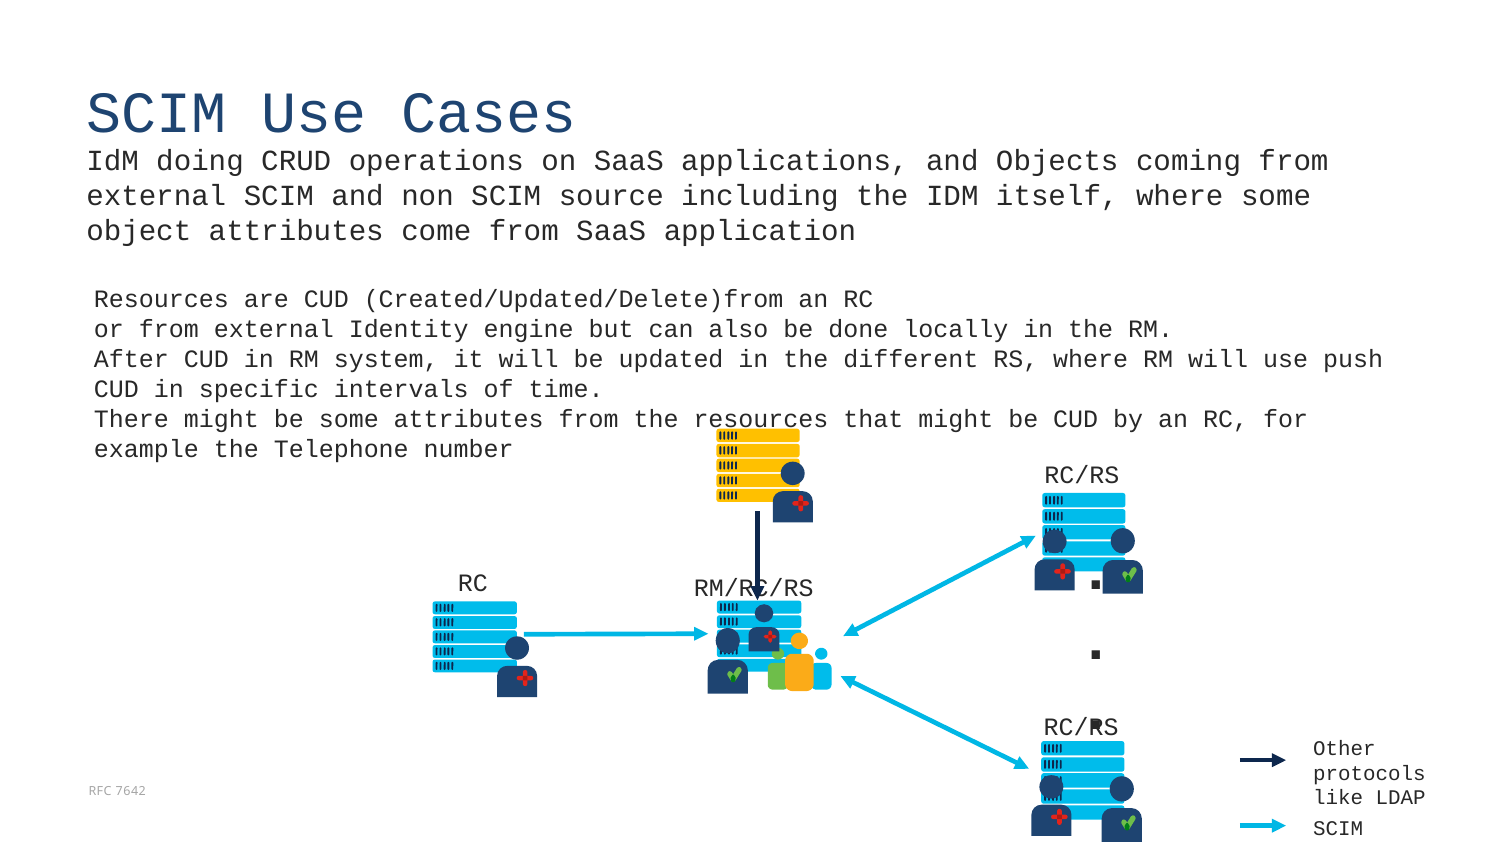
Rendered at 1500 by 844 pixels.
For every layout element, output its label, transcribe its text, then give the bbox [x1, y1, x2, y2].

text_box RC/RS [1034, 702, 1142, 746]
text_box RM/RC/RS [679, 563, 753, 609]
text_box IdM doing CRUD operations on SaaS applications, and Objects coming from external SCIM and non SCIM source including the IDM itself, where some object attributes come from SaaS application [71, 133, 1429, 254]
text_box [707, 627, 749, 694]
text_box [772, 461, 813, 523]
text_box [1040, 740, 1143, 843]
text_box RM/RC/RS [762, 563, 831, 599]
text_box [432, 601, 518, 673]
title SCIM Use Cases [71, 55, 1441, 176]
text_box Other protocols like LDAP [1298, 726, 1475, 817]
text_box Resources are CUD (Created/Updated/Delete)from an RC or from external Identity engine but can also be done locally in the RM. After CUD in RM system, it will be updated in the different RS, where RM will use push CUD in specific intervals of time. There might be some attributes from the resources that might be CUD by an RC, for example the Telephone number [79, 275, 1436, 470]
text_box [1034, 529, 1075, 591]
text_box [748, 603, 780, 652]
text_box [753, 600, 832, 692]
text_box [840, 675, 1030, 769]
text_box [1041, 492, 1144, 594]
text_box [496, 636, 538, 698]
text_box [843, 535, 1036, 637]
text_box . . . [1063, 602, 1104, 702]
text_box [716, 428, 800, 503]
text_box RC/RS [1029, 450, 1143, 496]
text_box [716, 600, 752, 626]
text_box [1031, 774, 1072, 837]
text_box SCIM [1298, 817, 1475, 844]
text_box RC [443, 559, 595, 605]
